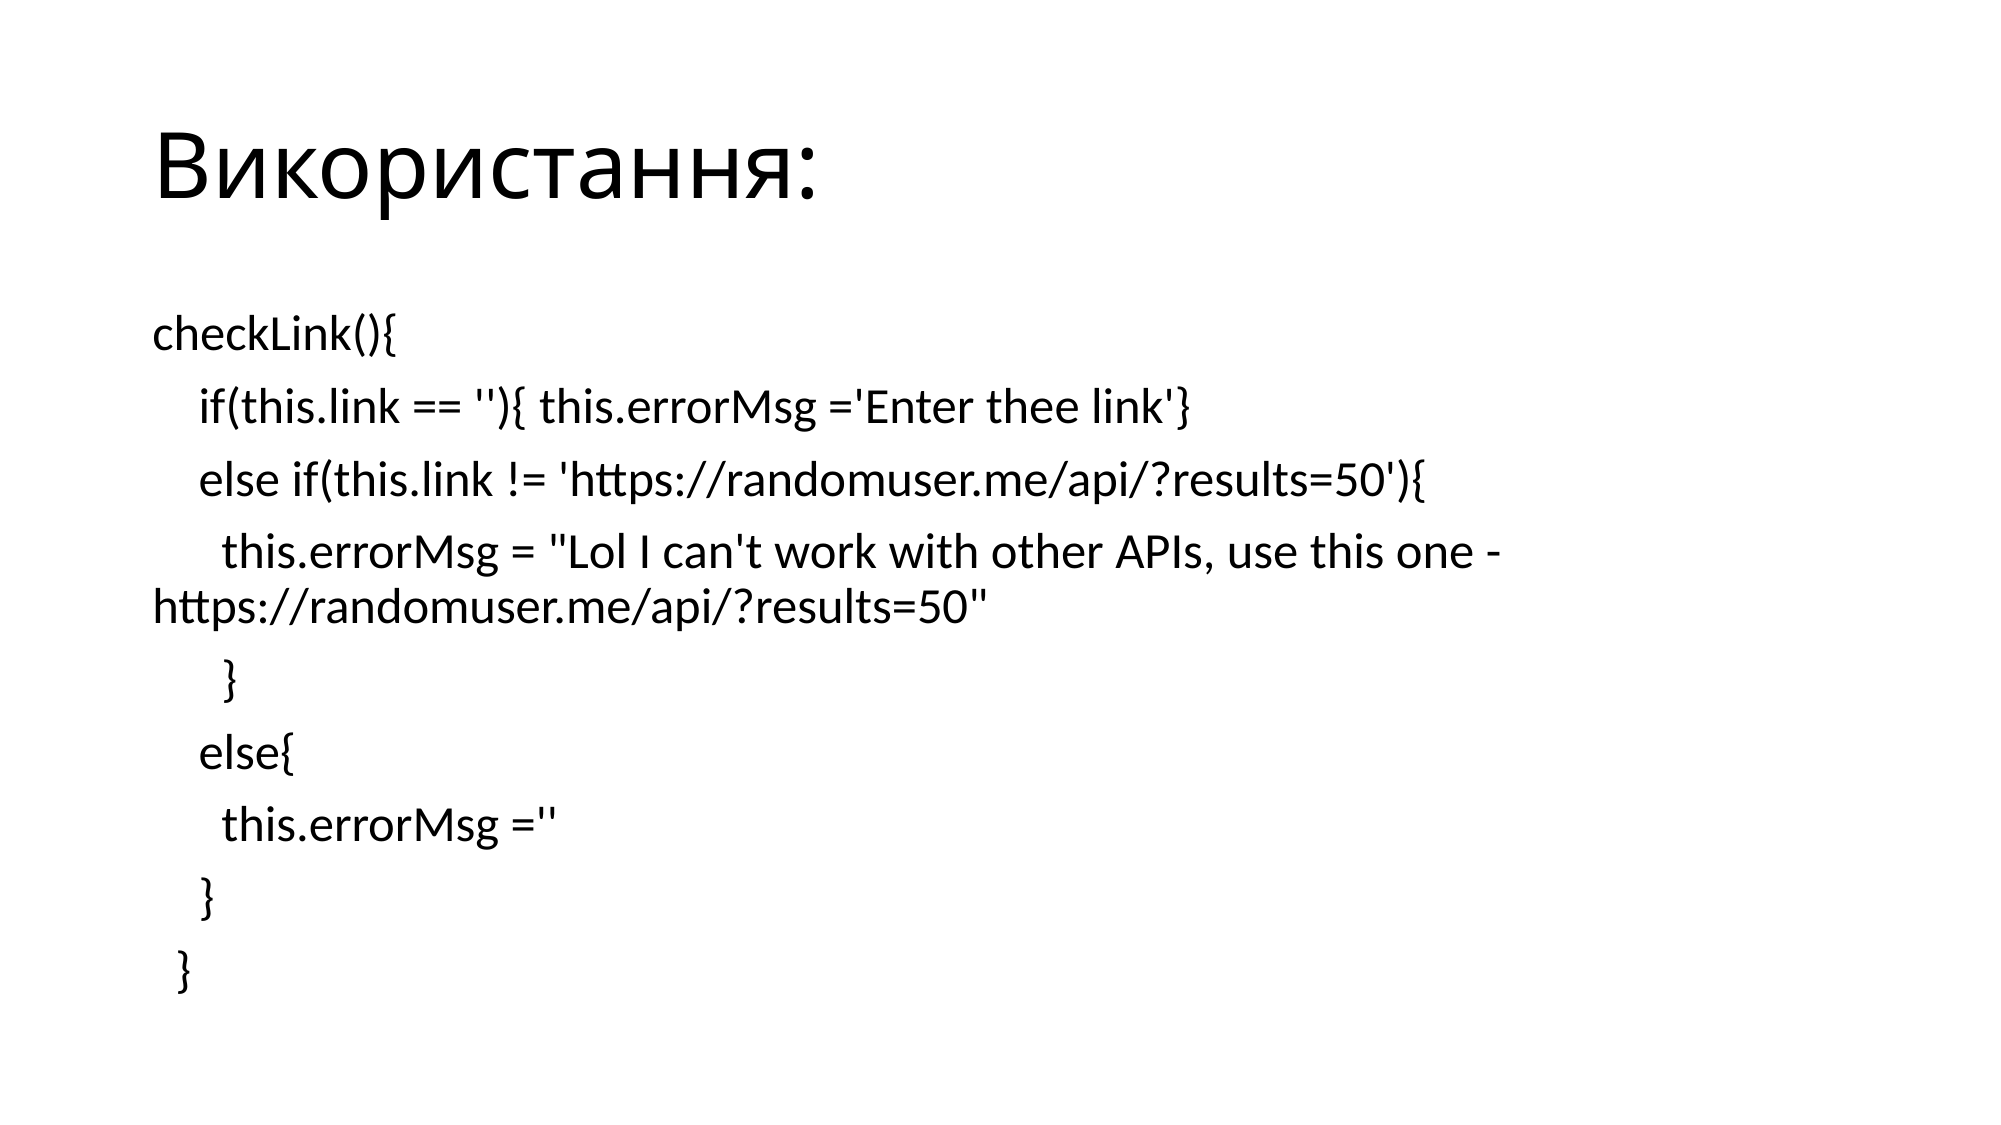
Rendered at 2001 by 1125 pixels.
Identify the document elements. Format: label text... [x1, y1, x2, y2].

title Використання: [137, 59, 1863, 278]
list checkLink(){ if(this.link == ''){ this.errorMsg ='Enter thee link'} else if(this.link != 'https://randomuser.me/api/?results=50'){ this.errorMsg = "Lol I can't work with other APIs, use this one - https://randomuser.me/api/?results=50" } else{ this.errorMsg ='' } } [137, 299, 1863, 1014]
